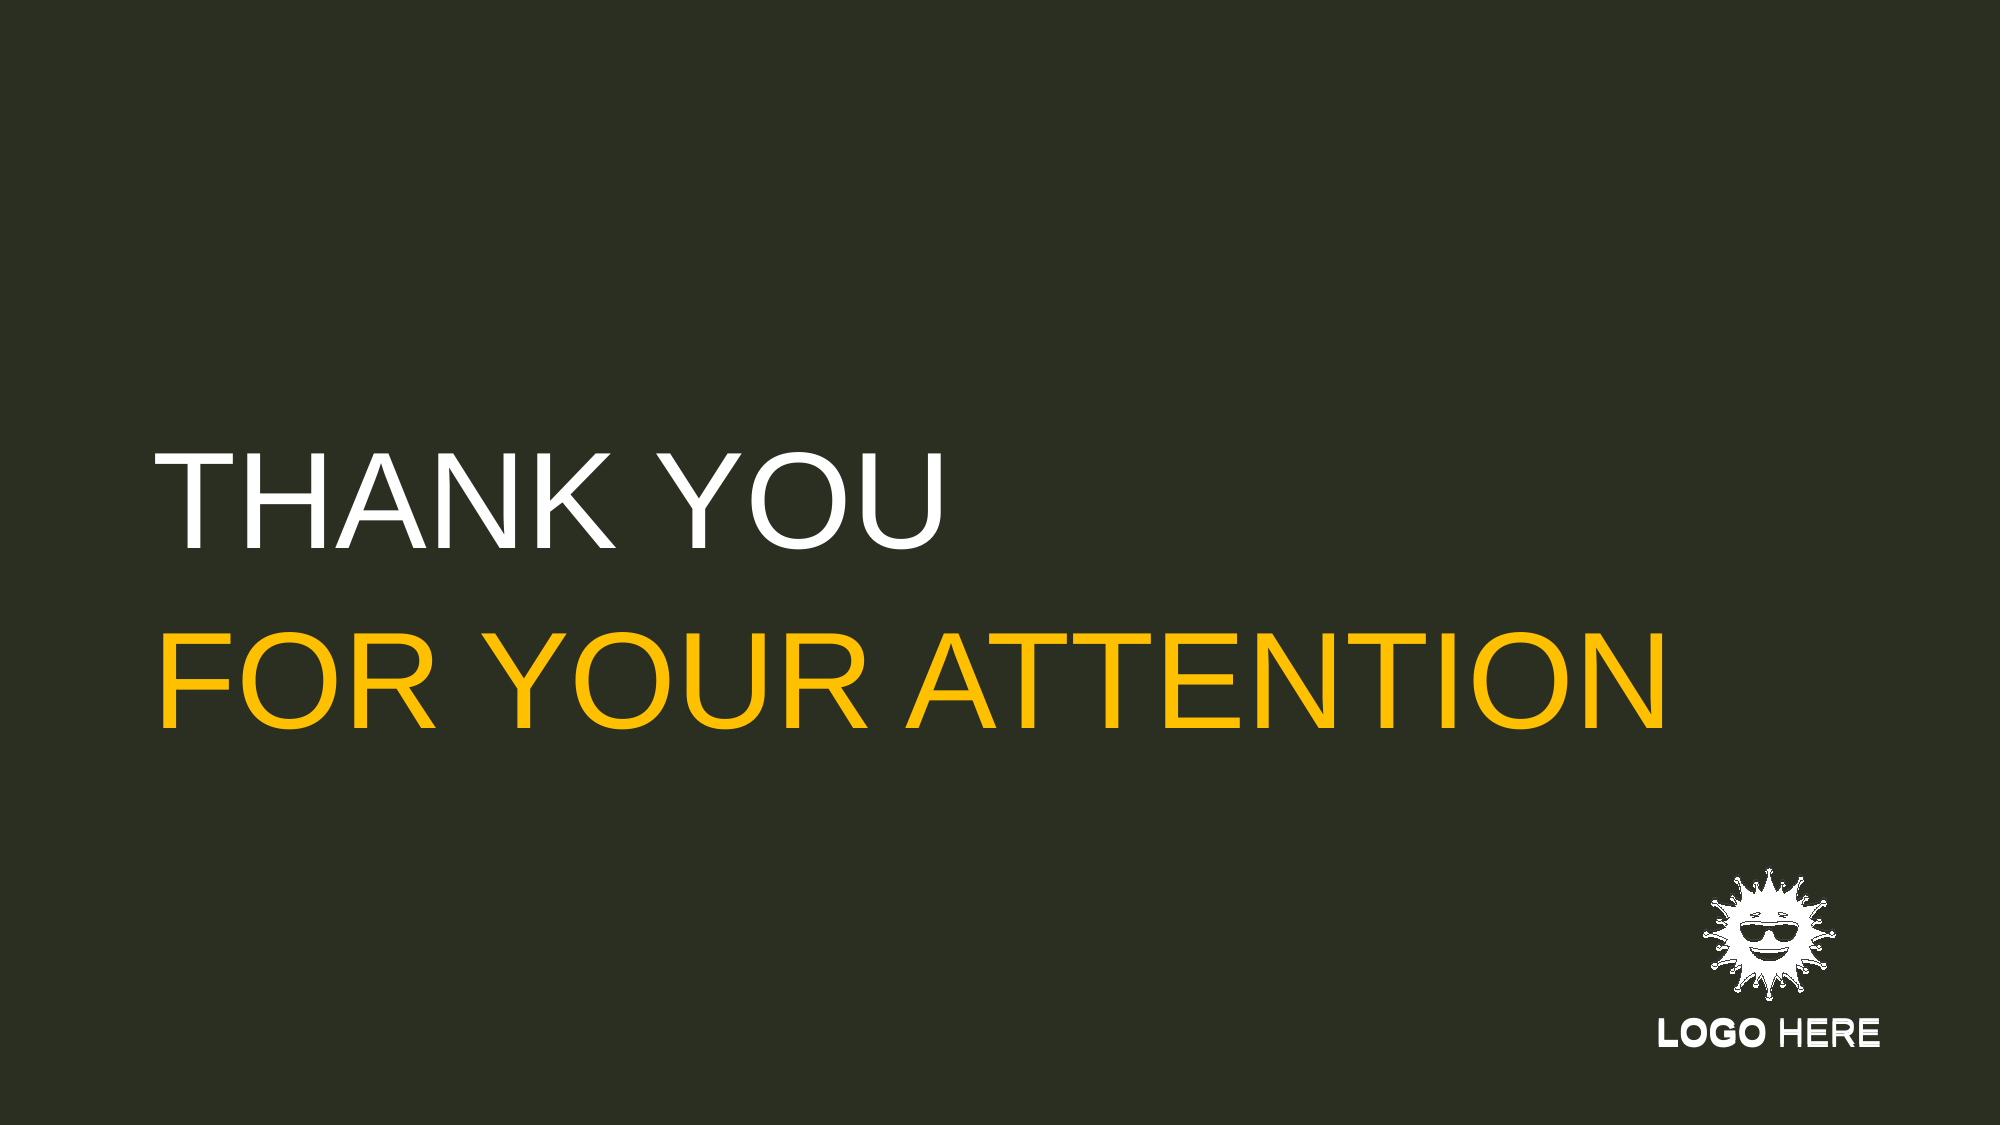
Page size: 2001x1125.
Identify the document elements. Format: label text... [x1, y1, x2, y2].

list FOR YOUR ATTENTION [137, 602, 1733, 778]
title THANK YOU [137, 404, 1733, 602]
